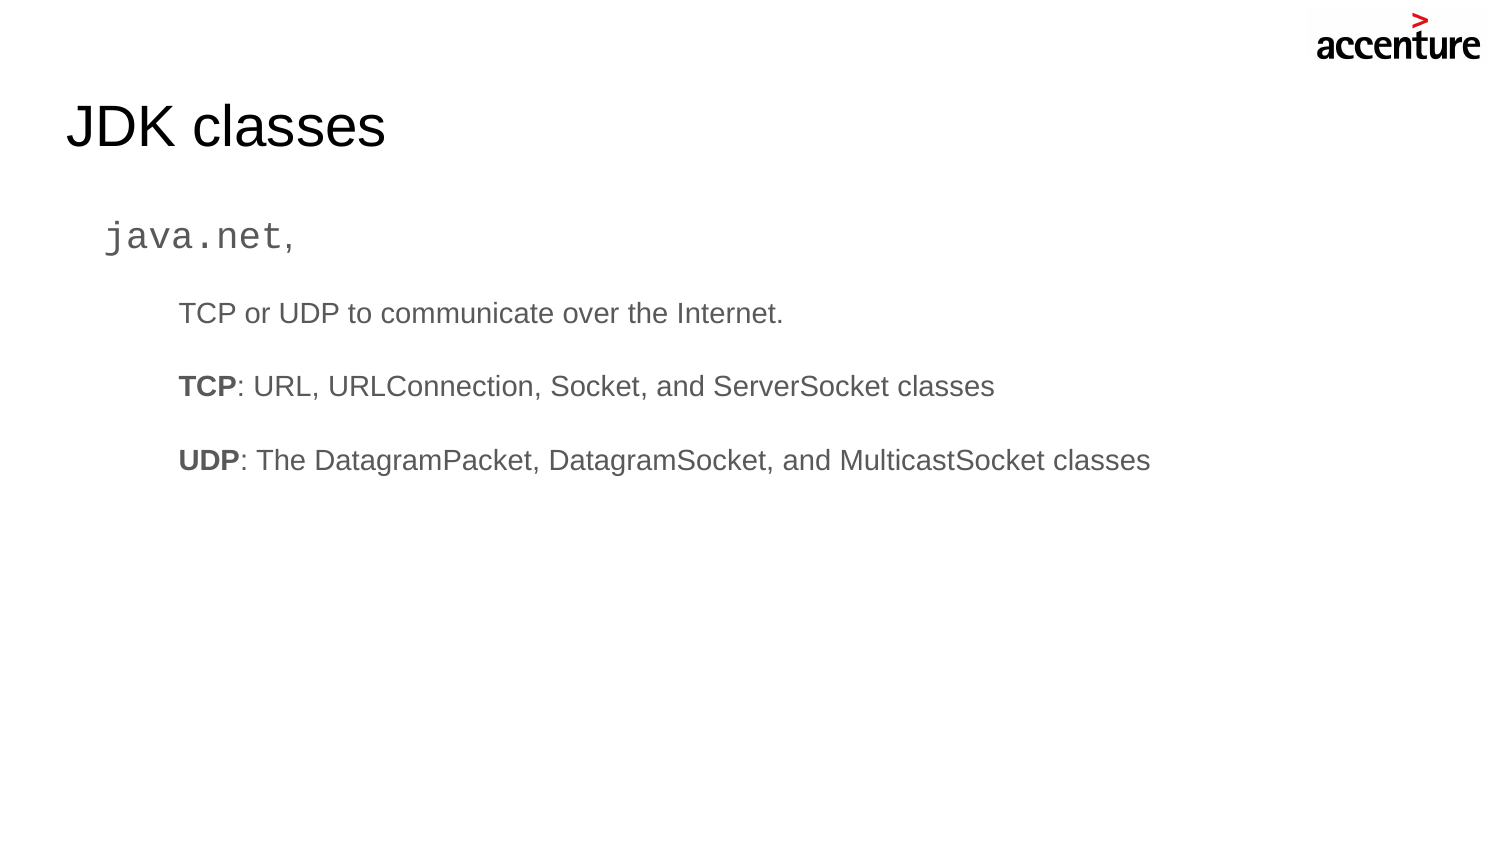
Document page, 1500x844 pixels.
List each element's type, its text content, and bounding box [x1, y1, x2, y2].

picture [1306, 7, 1489, 62]
title JDK classes [51, 72, 1449, 167]
list java.net, TCP or UDP to communicate over the Internet. TCP: URL, URLConnection, Socket, and ServerSocket classes UDP: The DatagramPacket, DatagramSocket, and MulticastSocket classes [51, 189, 1449, 750]
